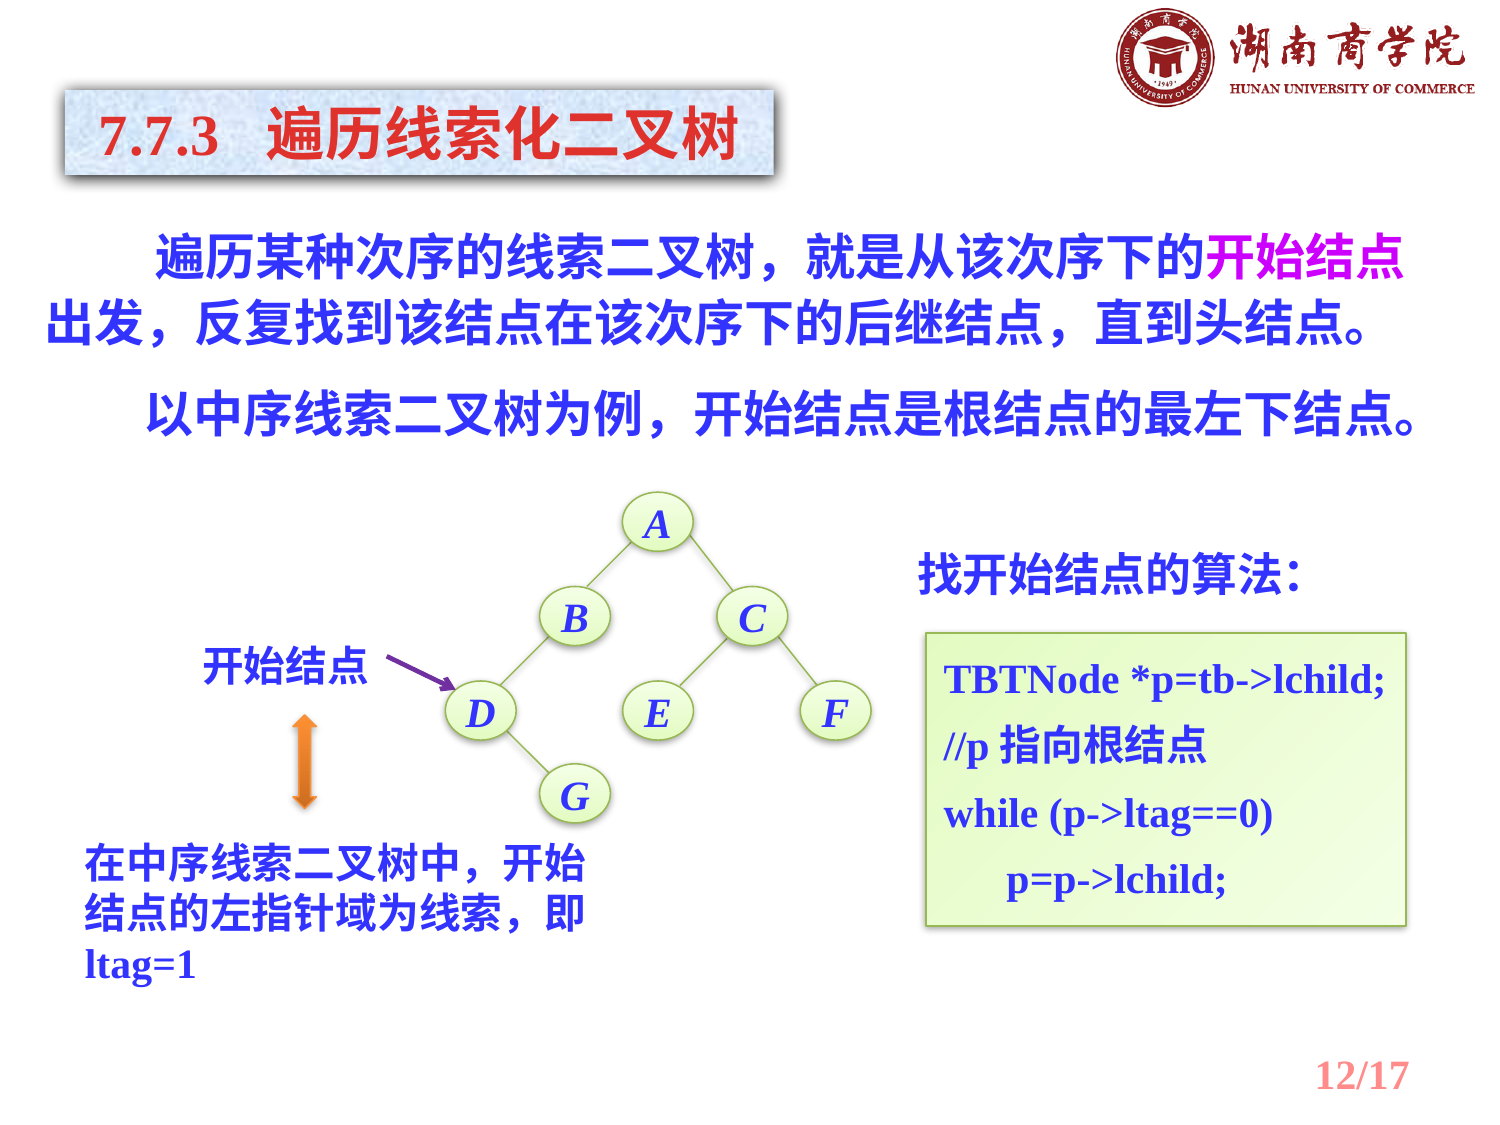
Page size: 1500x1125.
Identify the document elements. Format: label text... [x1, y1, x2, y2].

picture [1086, 0, 1500, 113]
slide_number 12/17 [1074, 1042, 1425, 1103]
text_box 以中序线索二叉树为例，开始结点是根结点的最左下结点。 [128, 374, 1465, 450]
text_box TBTNode *p=tb->lchild; //p指向根结点 while (p->ltag==0) p=p->lchild; [925, 632, 1407, 927]
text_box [445, 491, 872, 824]
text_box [70, 632, 622, 997]
text_box 7.7.3 遍历线索化二叉树 [64, 90, 774, 175]
text_box 找开始结点的算法： [902, 538, 1407, 609]
text_box 遍历某种次序的线索二叉树，就是从该次序下的开始结点出发，反复找到该结点在该次序下的后继结点，直到头结点。 [29, 210, 1455, 426]
